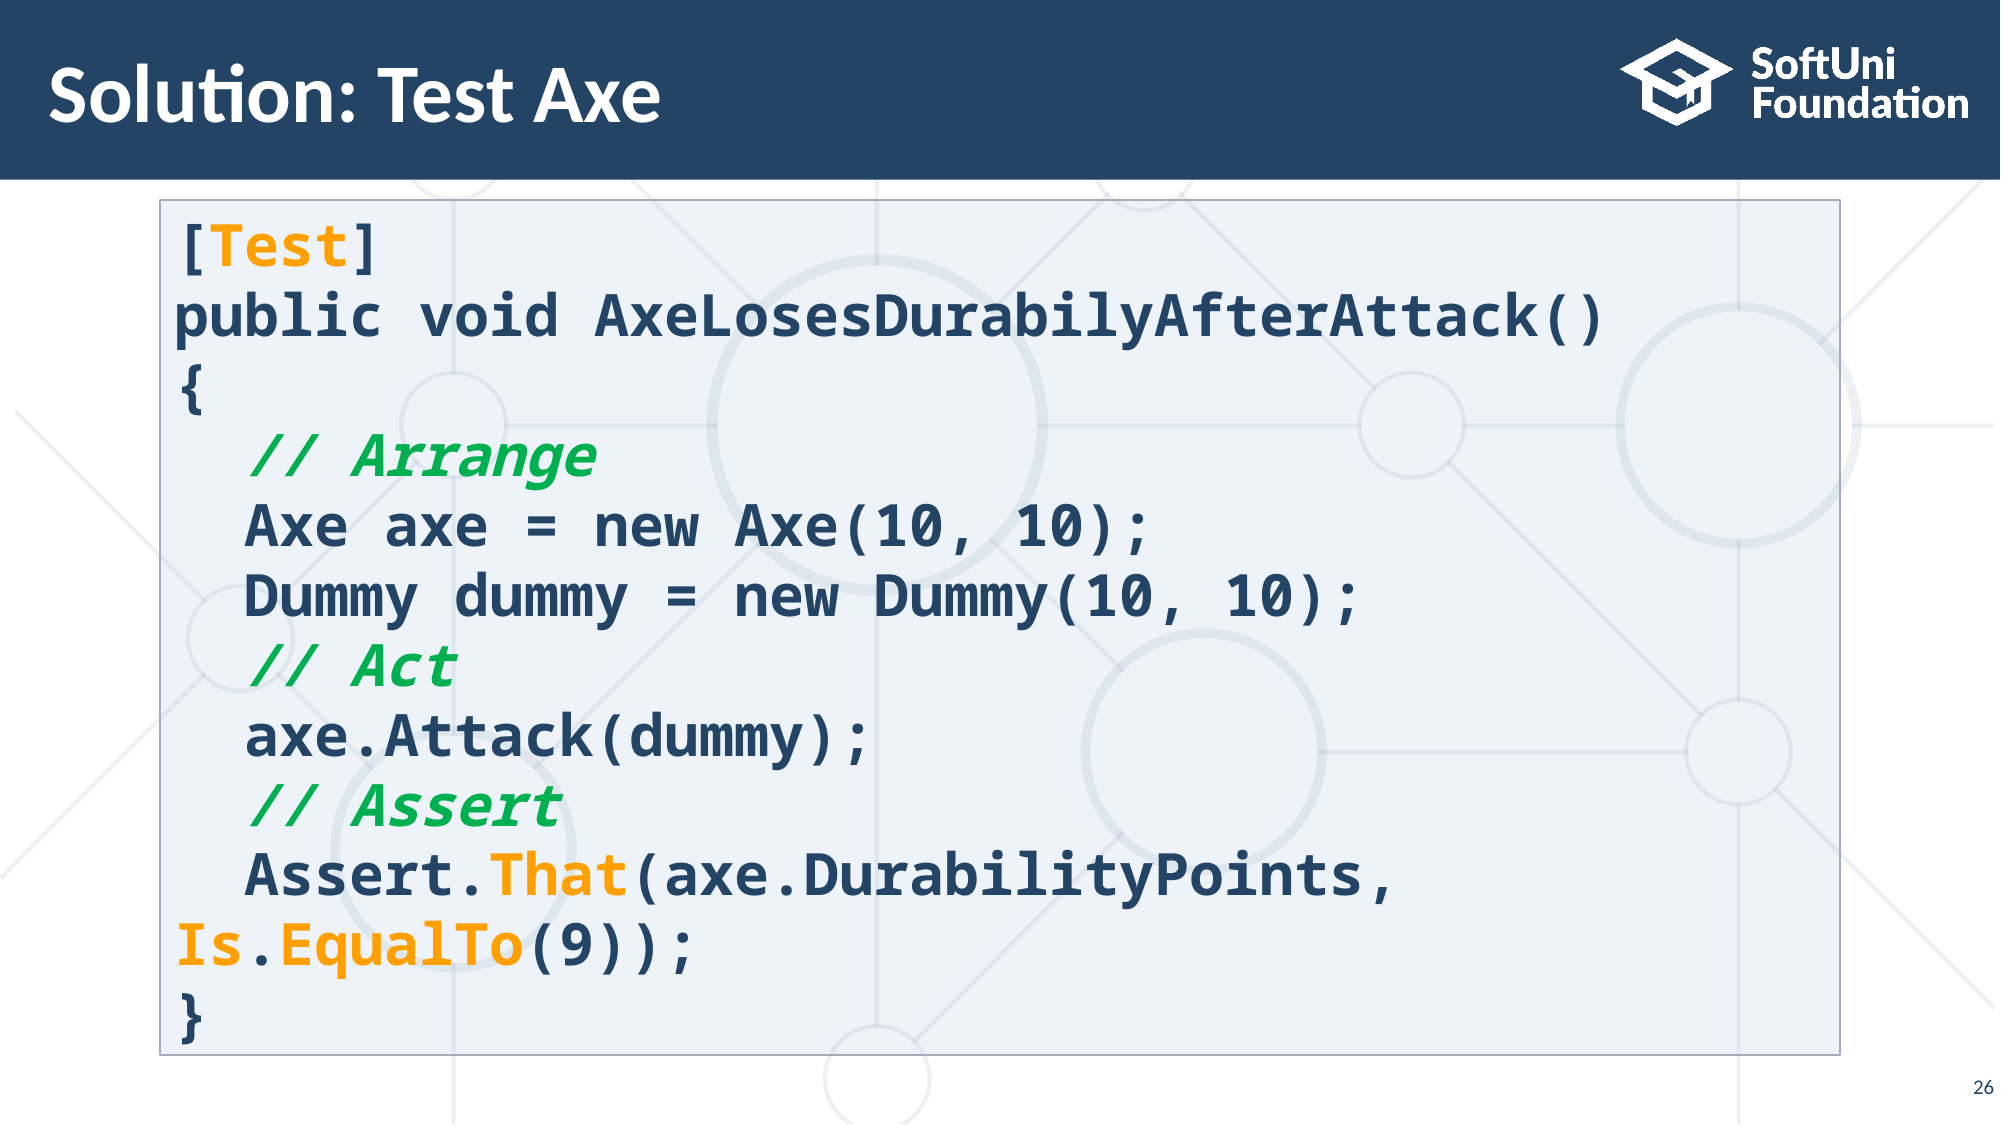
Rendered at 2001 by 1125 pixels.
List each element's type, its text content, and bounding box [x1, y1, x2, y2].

picture [1619, 38, 1968, 126]
title Solution: Test Axe [31, 16, 1591, 162]
text_box [Test] public void AxeLosesDurabilyAfterAttack() { // Arrange Axe axe = new Axe(10, 10); Dummy dummy = new Dummy(10, 10); // Act axe.Attack(dummy); // Assert Assert.That(axe.DurabilityPoints, Is.EqualTo(9)); } [159, 200, 1841, 1055]
slide_number 26 [1929, 1070, 2000, 1103]
